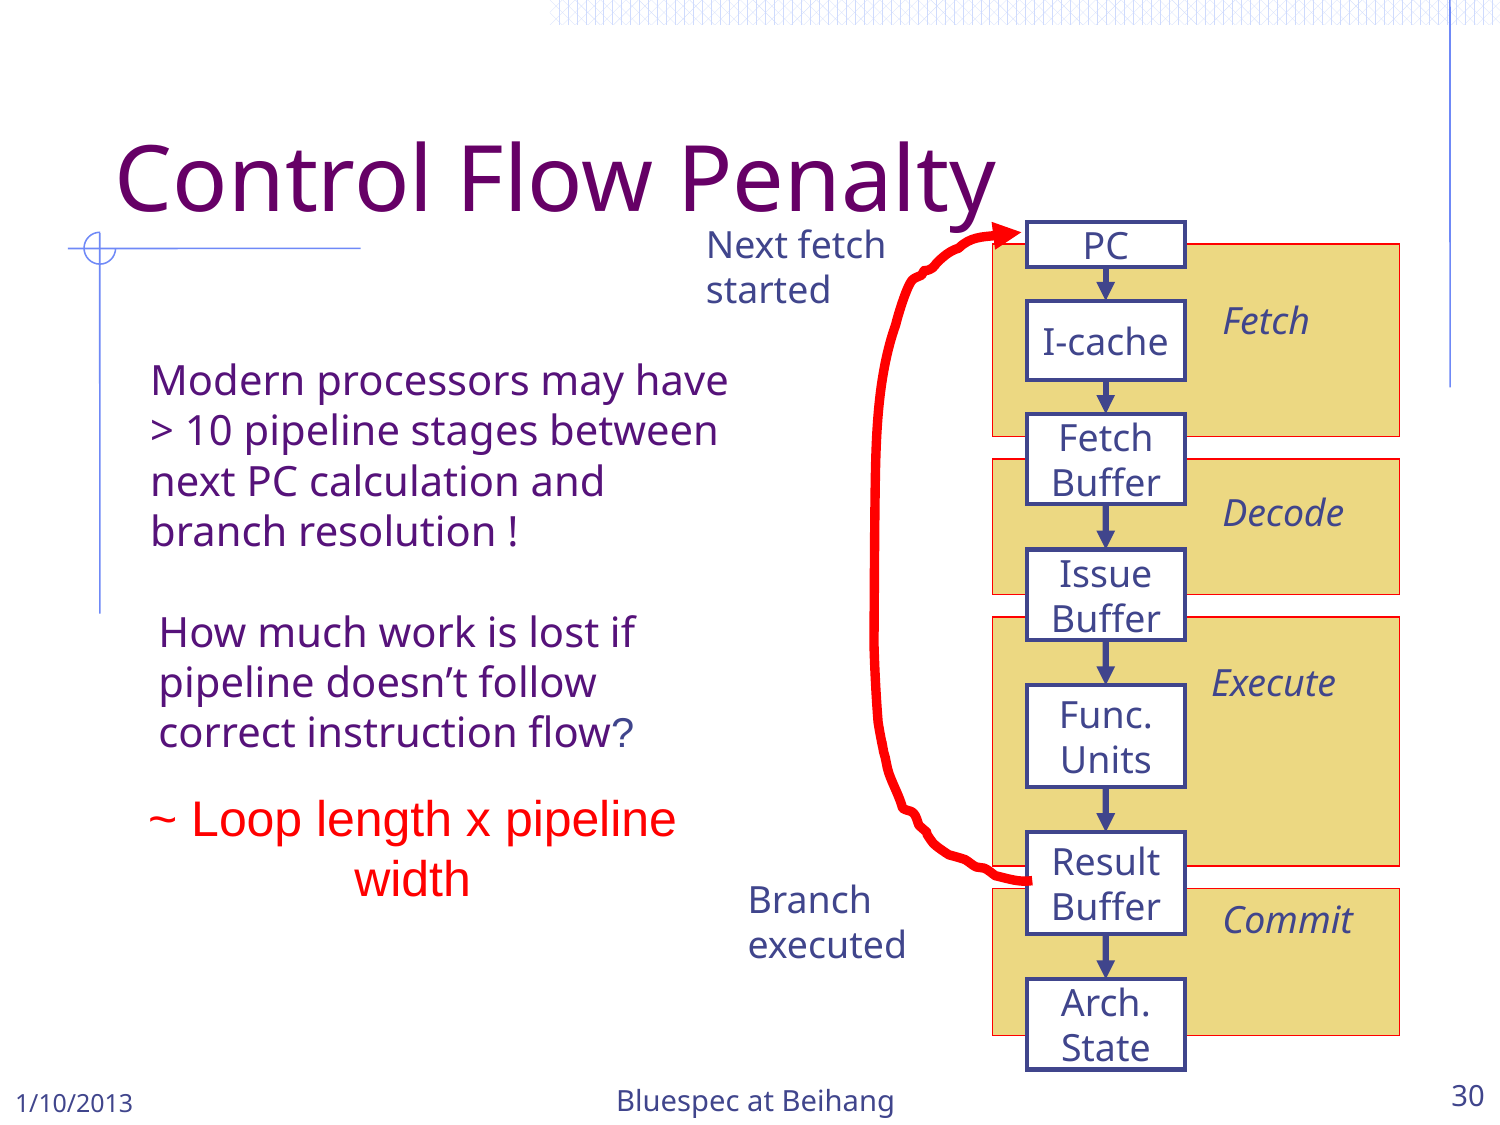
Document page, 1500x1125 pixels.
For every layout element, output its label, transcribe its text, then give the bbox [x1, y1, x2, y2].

footer Bluespec at Beihang [508, 1049, 1004, 1125]
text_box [992, 221, 1400, 1070]
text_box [690, 213, 1033, 975]
title Control Flow Penalty [99, 49, 1376, 238]
slide_number 30 [1187, 1049, 1500, 1125]
text_box Modern processors may have > 10 pipeline stages between next PC calculation and branch resolution ! [135, 346, 685, 562]
text_box ~ Loop length x pipeline width [110, 778, 685, 914]
text_box How much work is lost if pipeline doesn’t follow correct instruction flow? [143, 598, 685, 764]
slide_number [0, 1049, 313, 1125]
